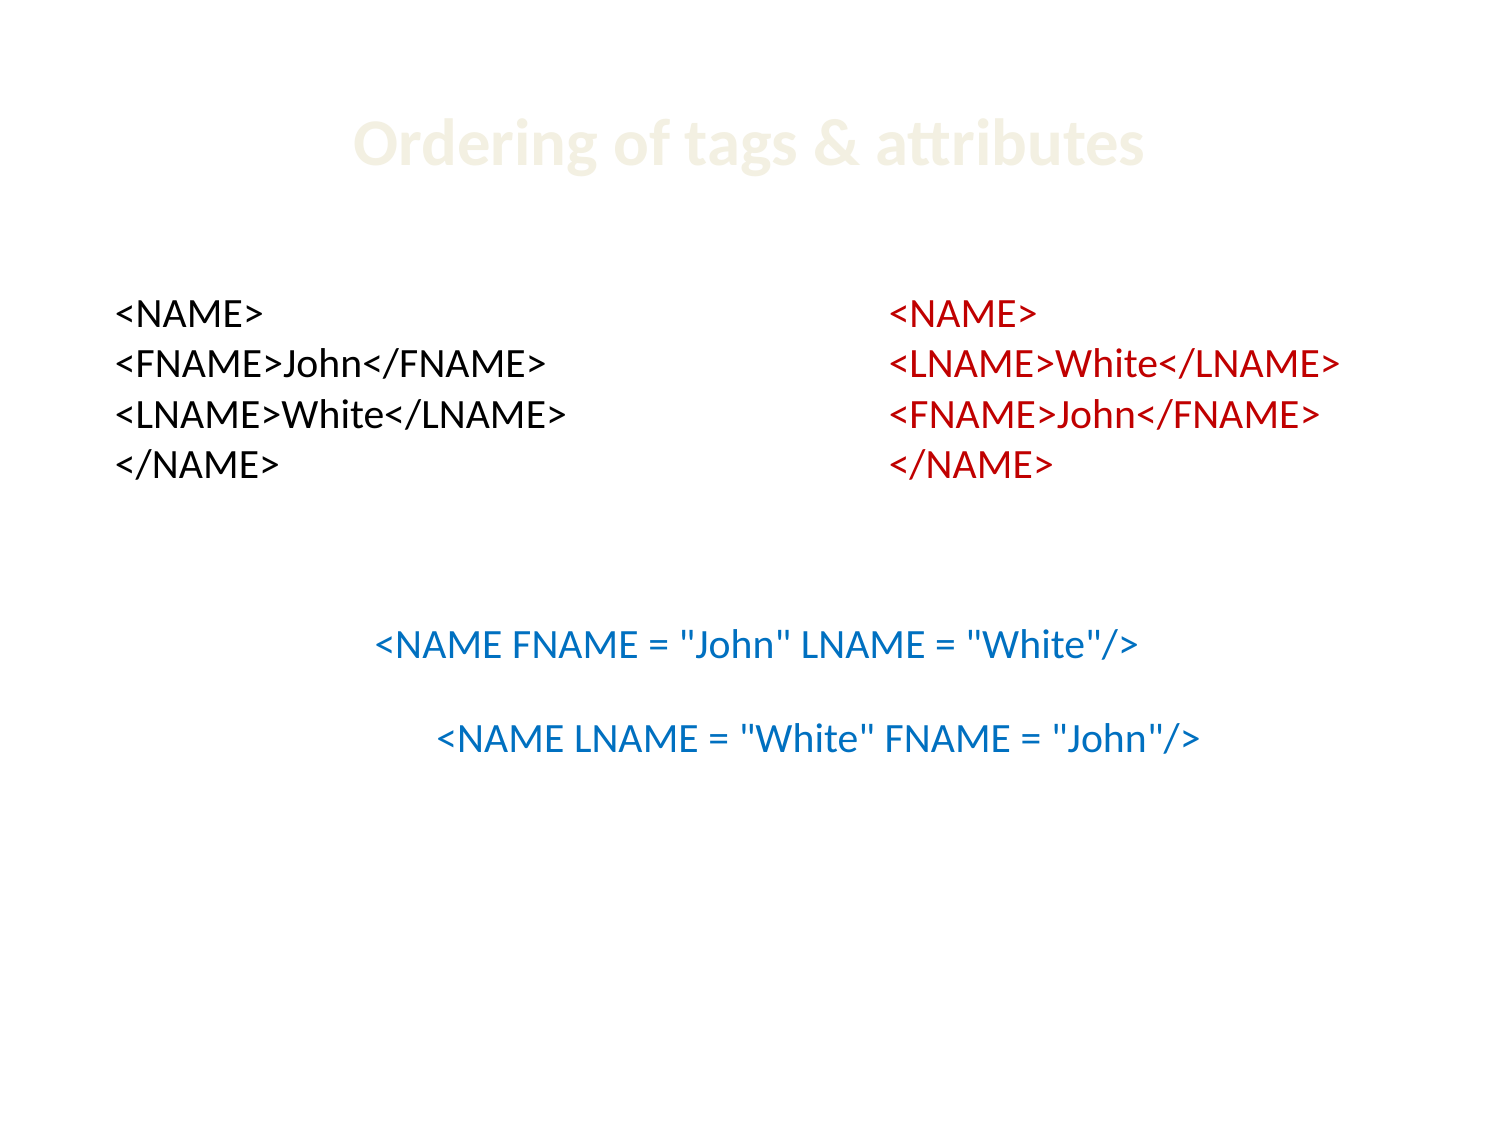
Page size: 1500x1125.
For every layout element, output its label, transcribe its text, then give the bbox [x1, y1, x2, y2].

text_box <NAME FNAME = "John" LNAME = "White"/> [359, 609, 1185, 675]
title Ordering of tags & attributes [75, 45, 1425, 233]
text_box <NAME LNAME = "White" FNAME = "John"/> [421, 702, 1217, 768]
text_box <NAME> <LNAME>White</LNAME> <FNAME>John</FNAME> </NAME> [873, 278, 1412, 494]
text_box <NAME> <FNAME>John</FNAME> <LNAME>White</LNAME> </NAME> [100, 278, 620, 494]
